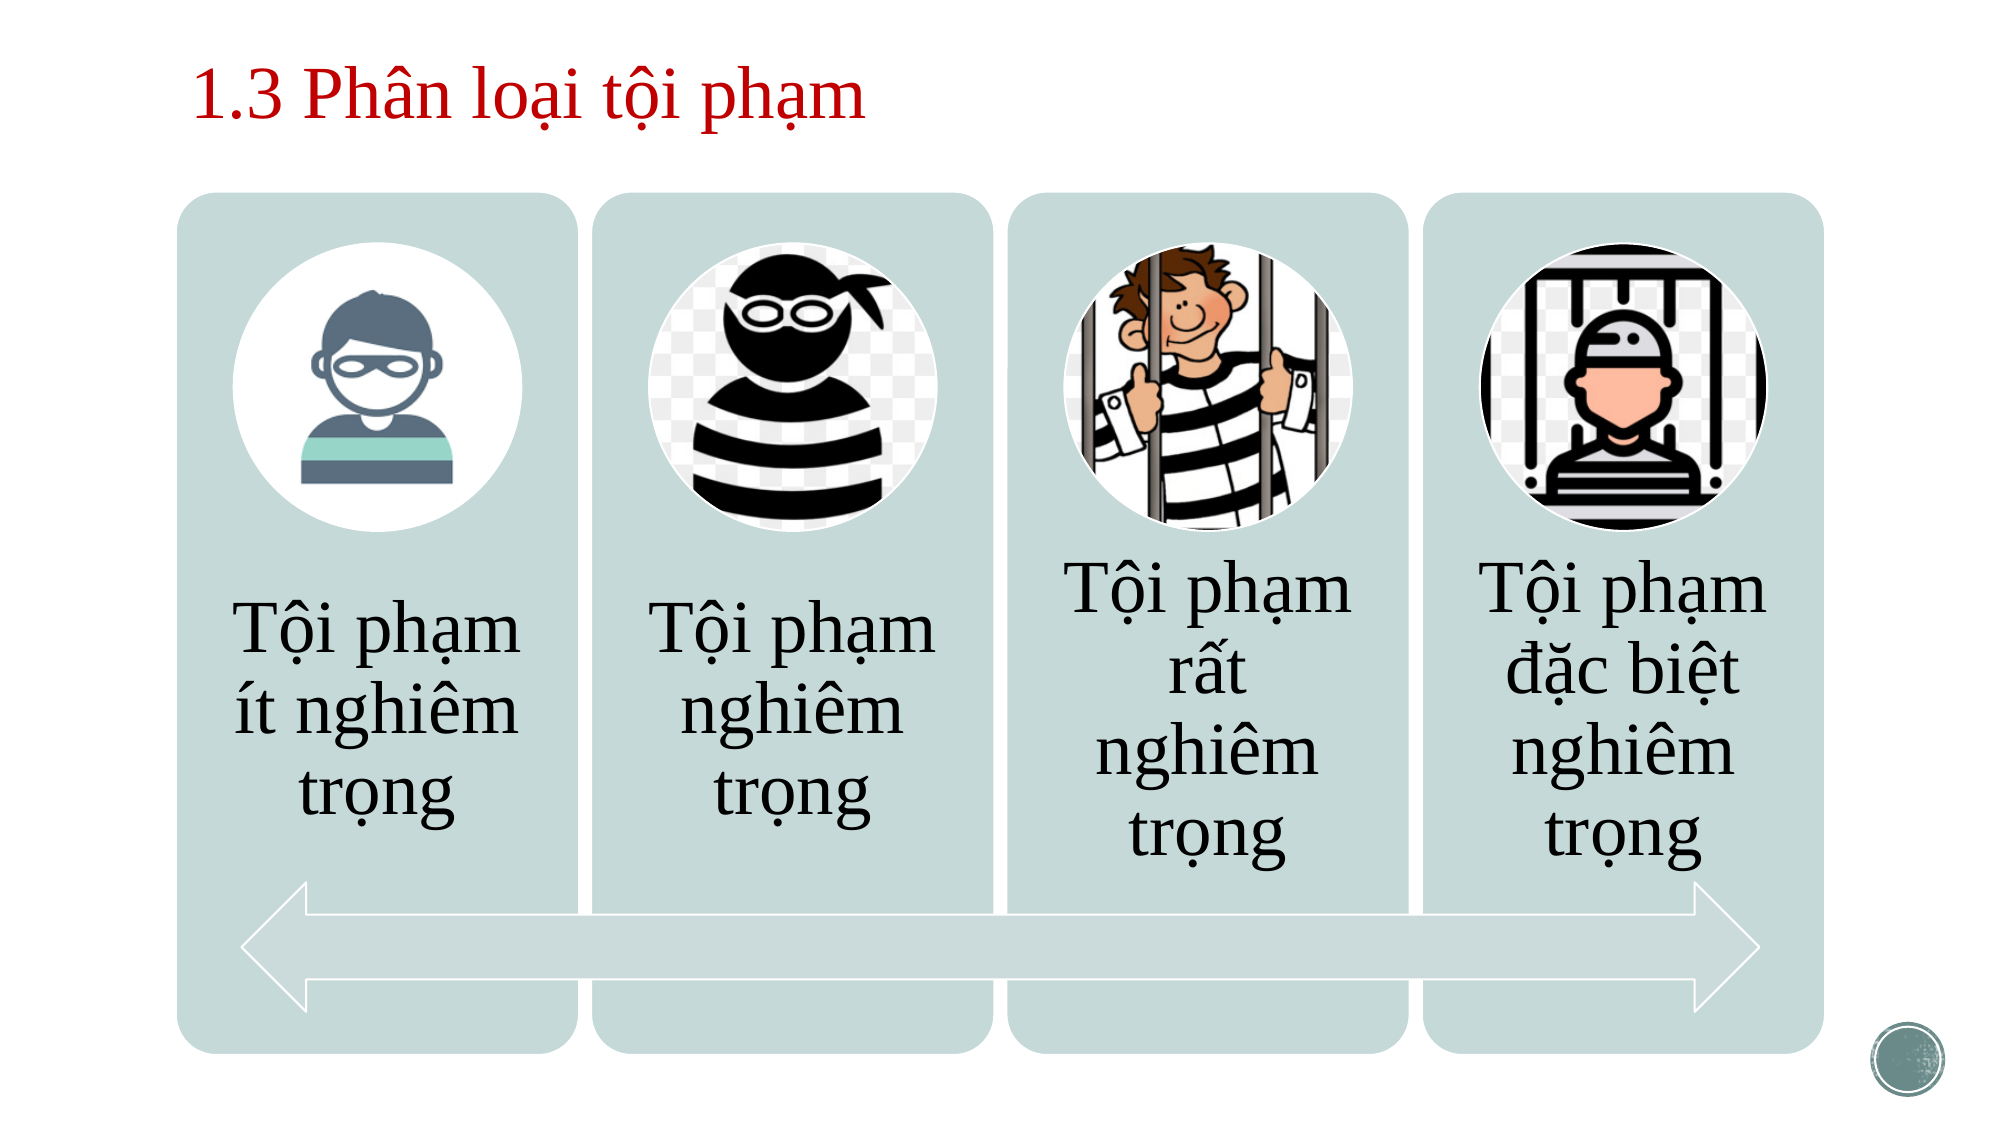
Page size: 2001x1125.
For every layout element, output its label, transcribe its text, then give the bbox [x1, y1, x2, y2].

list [179, 195, 1822, 1052]
title 1.3 Phân loại tội phạm [175, 28, 1826, 159]
